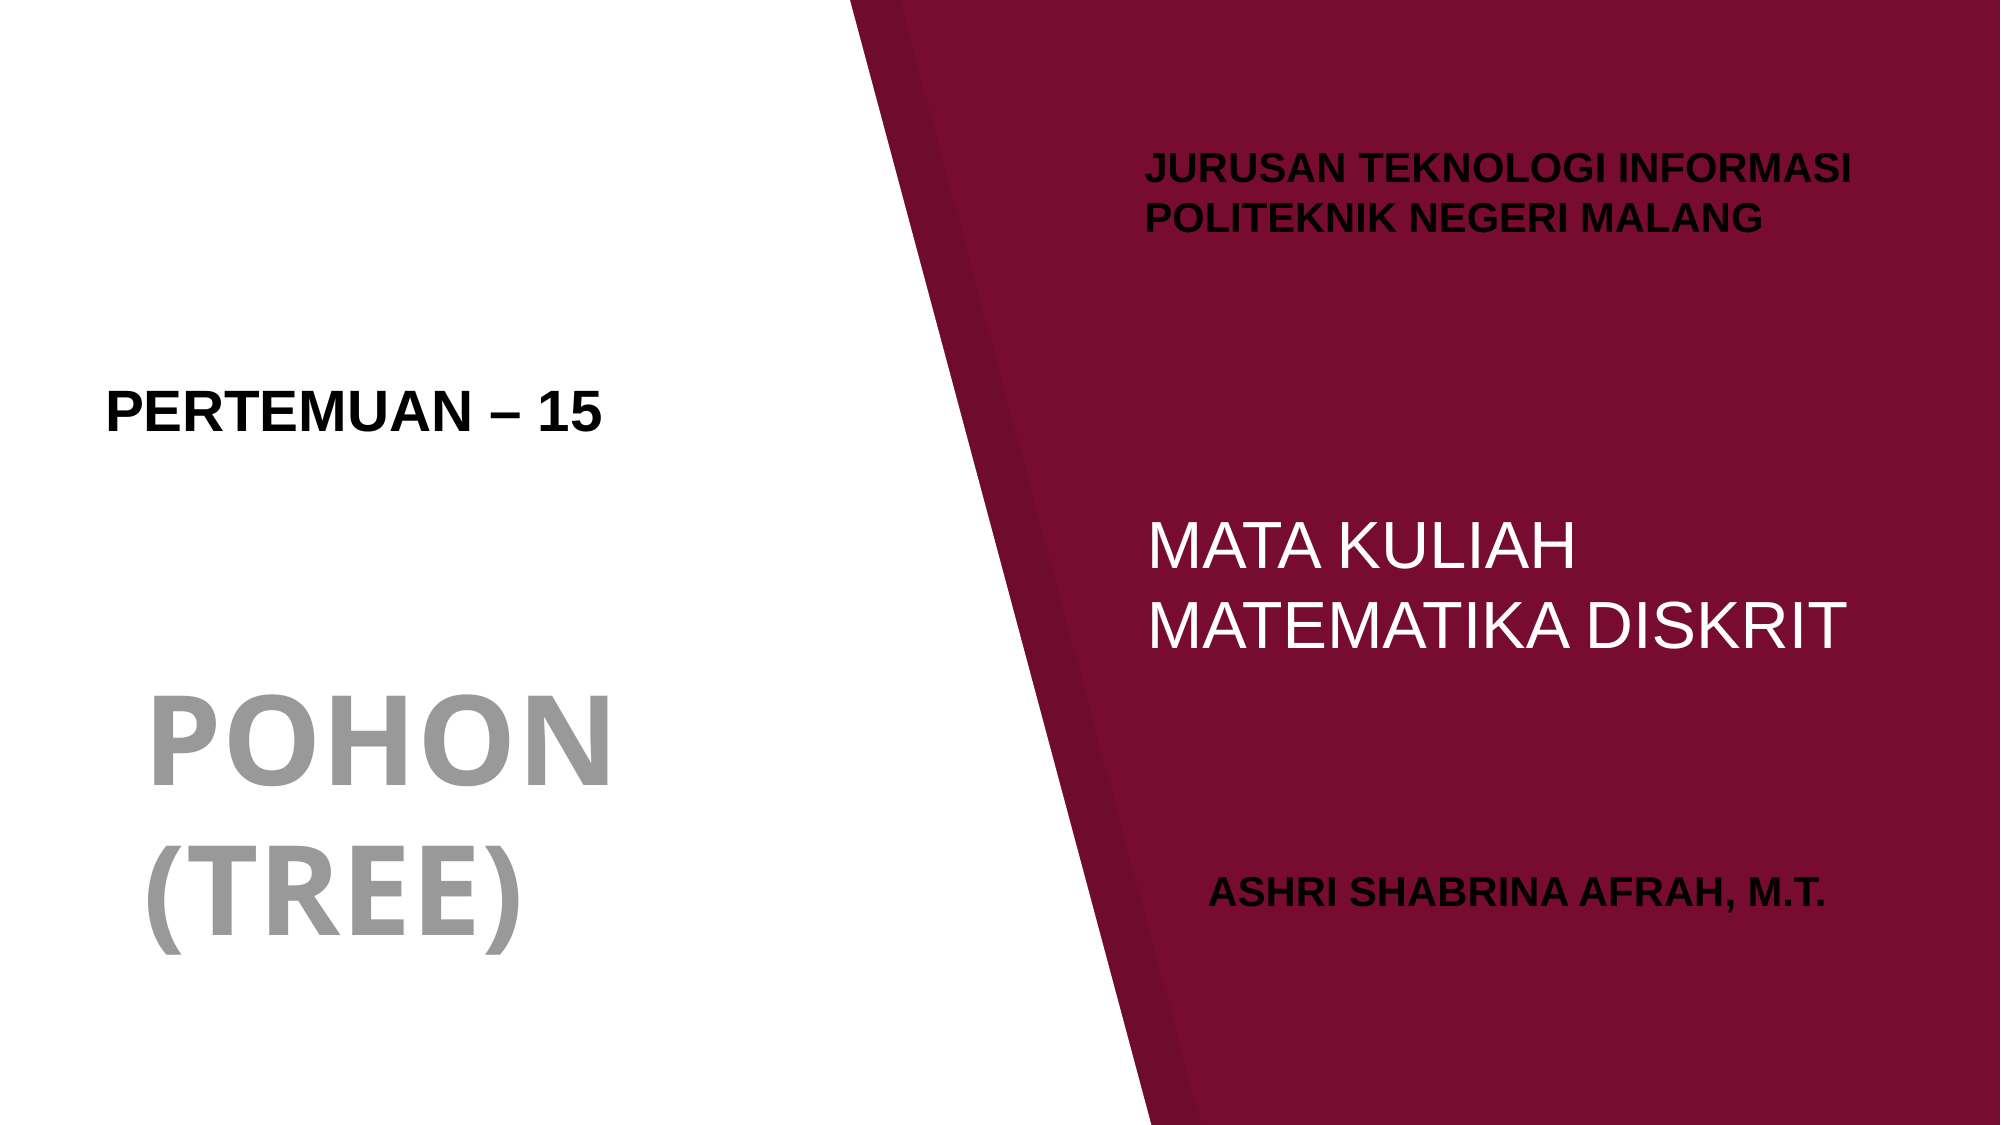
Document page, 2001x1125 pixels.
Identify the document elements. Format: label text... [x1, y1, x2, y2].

text_box JURUSAN TEKNOLOGI INFORMASI POLITEKNIK NEGERI MALANG [1129, 133, 1890, 249]
text_box MATA KULIAH MATEMATIKA DISKRIT [1132, 494, 1892, 669]
title POHON (TREE) [128, 816, 1164, 976]
text_box ASHRI SHABRINA AFRAH, M.T. [1192, 857, 1953, 922]
text_box PERTEMUAN – 15 [90, 365, 785, 451]
